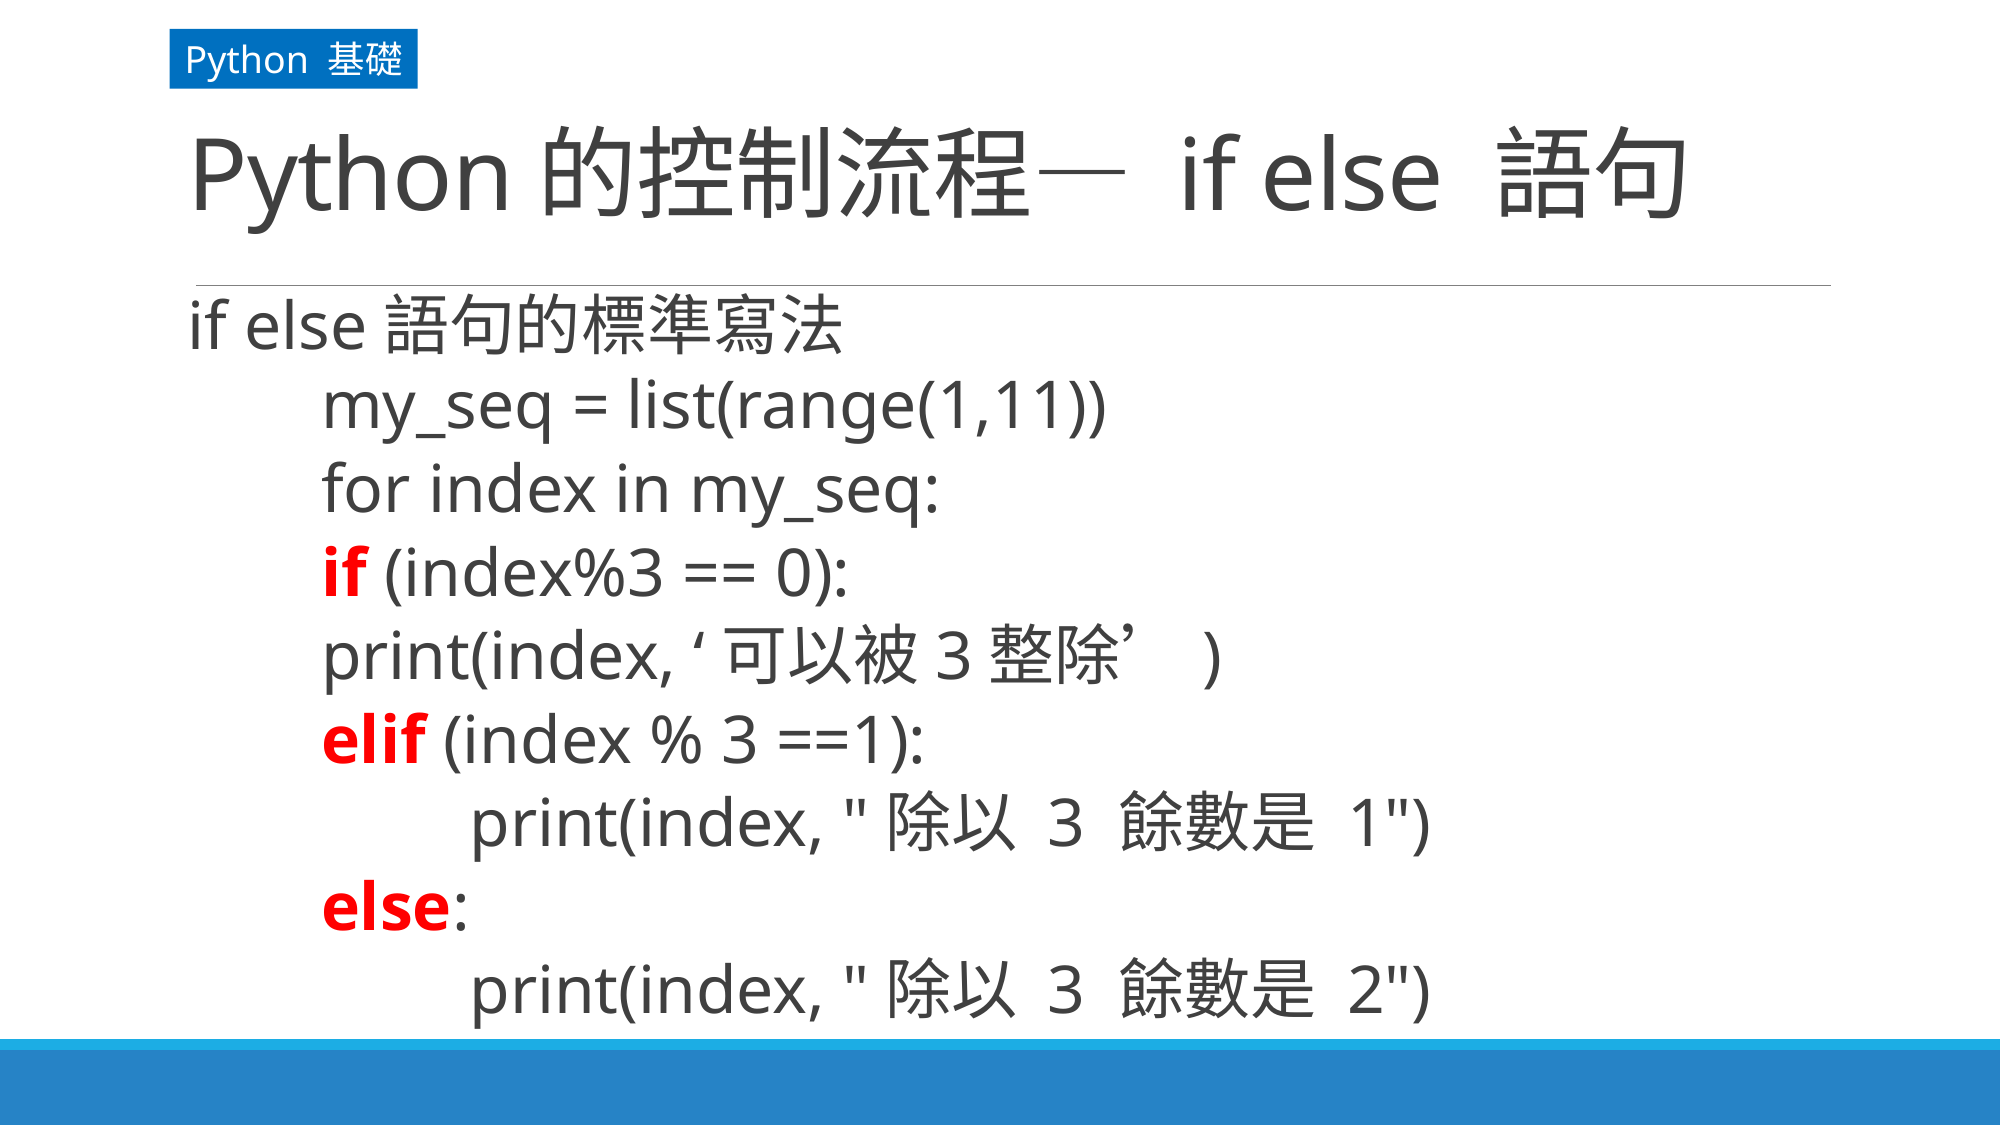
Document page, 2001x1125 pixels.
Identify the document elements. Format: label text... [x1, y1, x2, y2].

text_box Python 基礎 [169, 28, 418, 89]
list if else語句的標準寫法 my_seq = list(range(1,11)) for index in my_seq: if (index%3 == 0): print(index, ‘可以被3整除’) elif (index % 3 ==1): print(index, "除以 3 餘數是 1") else: print(index, "除以 3 餘數是 2") [172, 285, 1863, 1041]
title Python的控制流程— if else 語句 [172, 0, 1836, 238]
